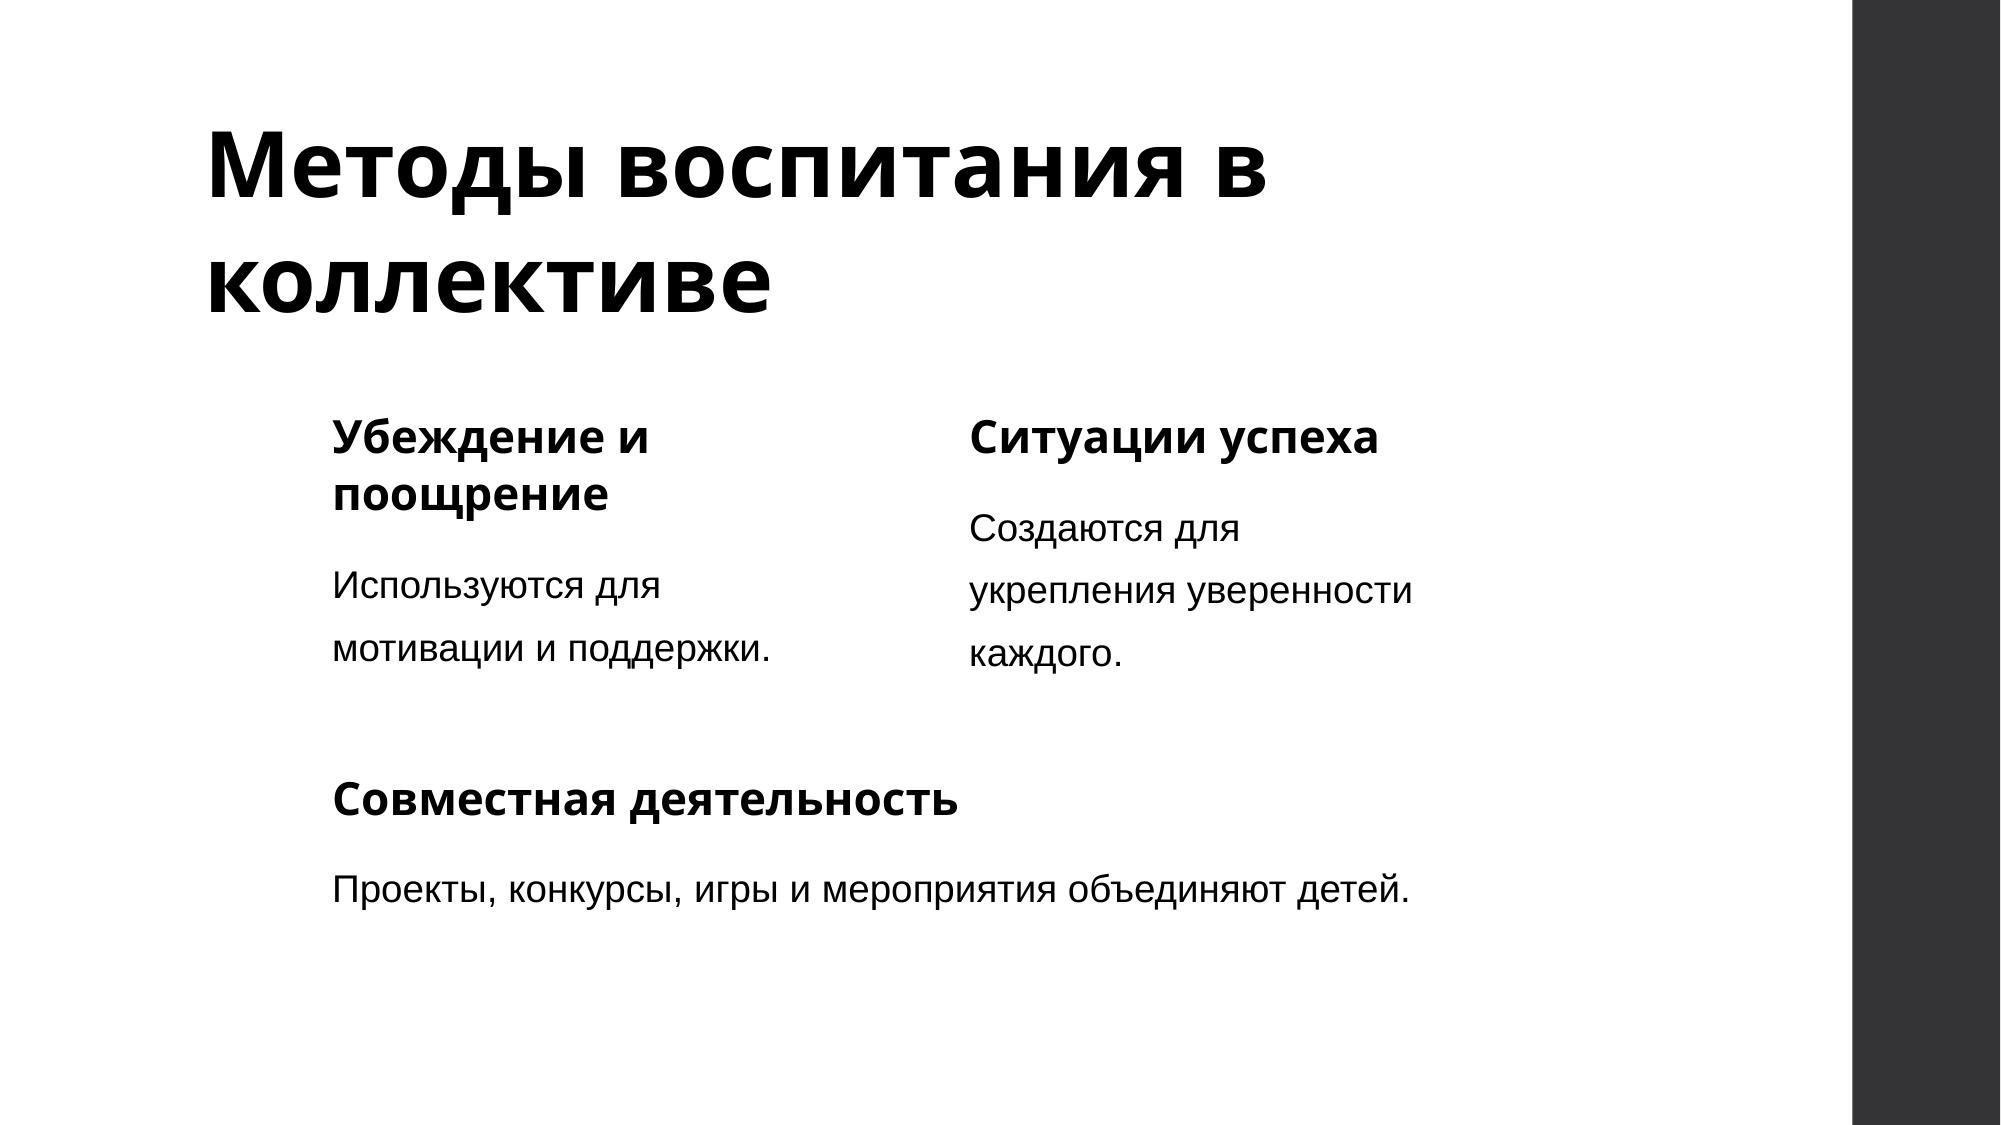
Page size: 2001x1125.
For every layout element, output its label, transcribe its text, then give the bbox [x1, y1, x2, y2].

text_box Совместная деятельность [332, 766, 965, 825]
text_box Проекты, конкурсы, игры и мероприятия объединяют детей. [332, 848, 1430, 974]
text_box Ситуации успеха [969, 404, 1430, 463]
text_box Убеждение и поощрение [332, 405, 793, 521]
text_box Методы воспитания в коллективе [204, 101, 1430, 333]
text_box Используются для мотивации и поддержки. [332, 544, 793, 670]
text_box Создаются для укрепления уверенности каждого. [969, 486, 1430, 675]
